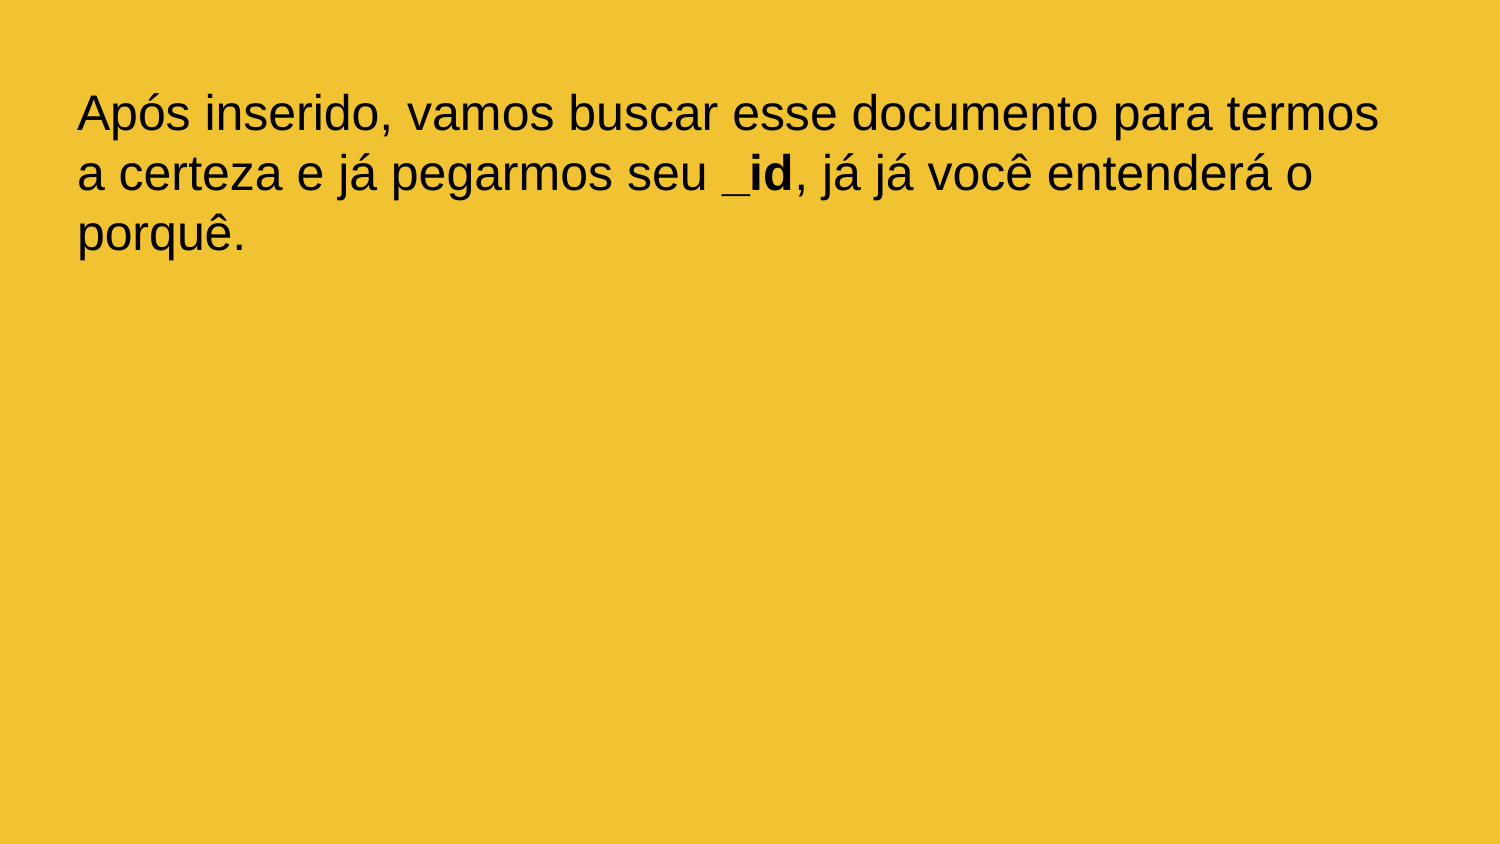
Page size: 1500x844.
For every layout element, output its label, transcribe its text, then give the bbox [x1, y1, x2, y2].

text_box Após inserido, vamos buscar esse documento para termos a certeza e já pegarmos seu _id, já já você entenderá o porquê. [62, 65, 1424, 769]
